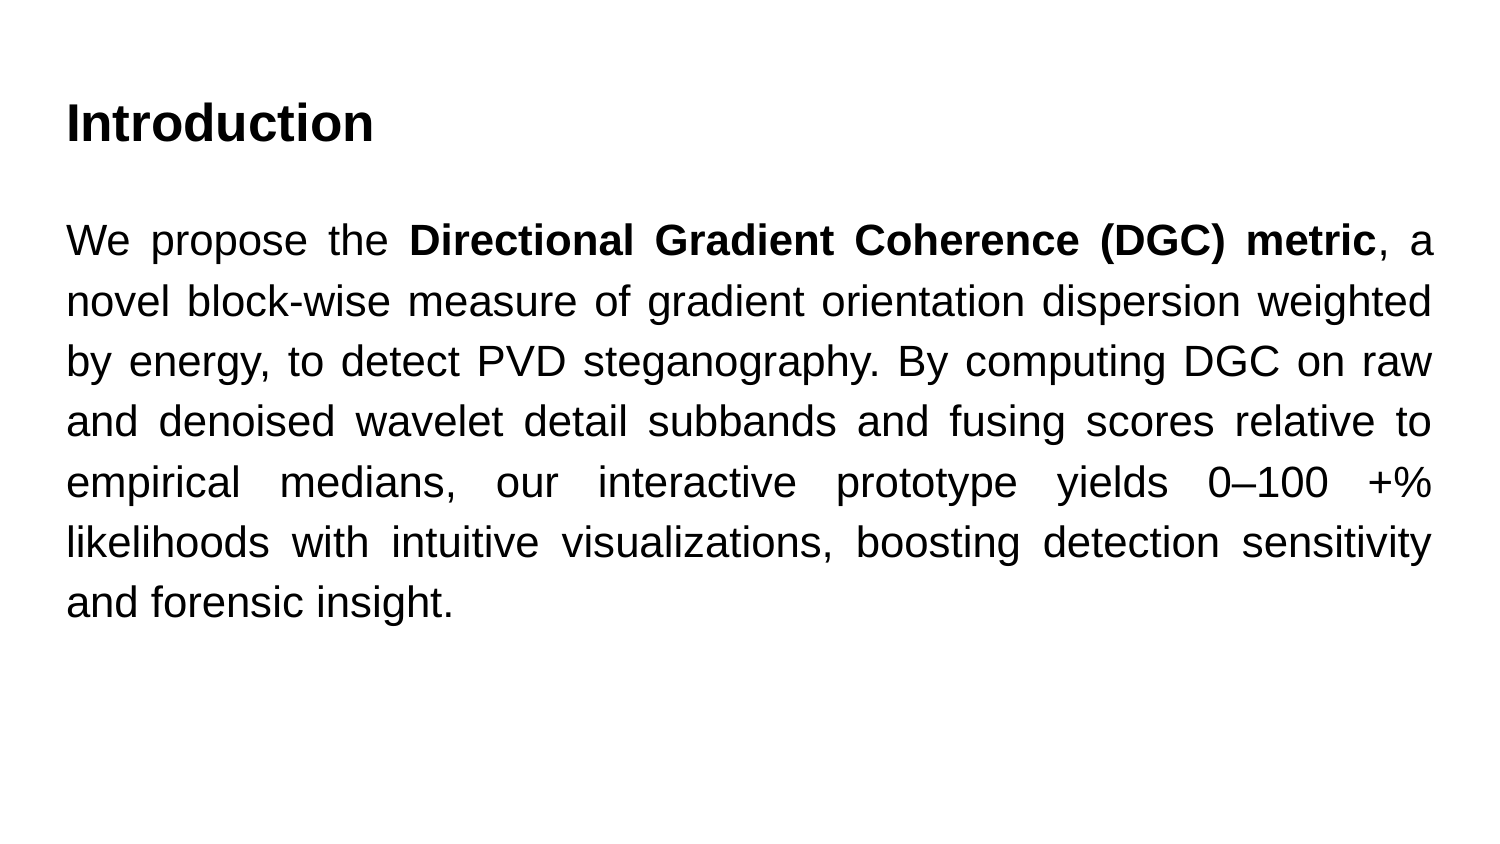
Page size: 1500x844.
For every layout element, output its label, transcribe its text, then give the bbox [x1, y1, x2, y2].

list We propose the Directional Gradient Coherence (DGC) metric, a novel block‑wise measure of gradient orientation dispersion weighted by energy, to detect PVD steganography. By computing DGC on raw and denoised wavelet detail subbands and fusing scores relative to empirical medians, our interactive prototype yields 0–100 +% likelihoods with intuitive visualizations, boosting detection sensitivity and forensic insight. [51, 189, 1449, 750]
title Introduction [51, 72, 1449, 167]
